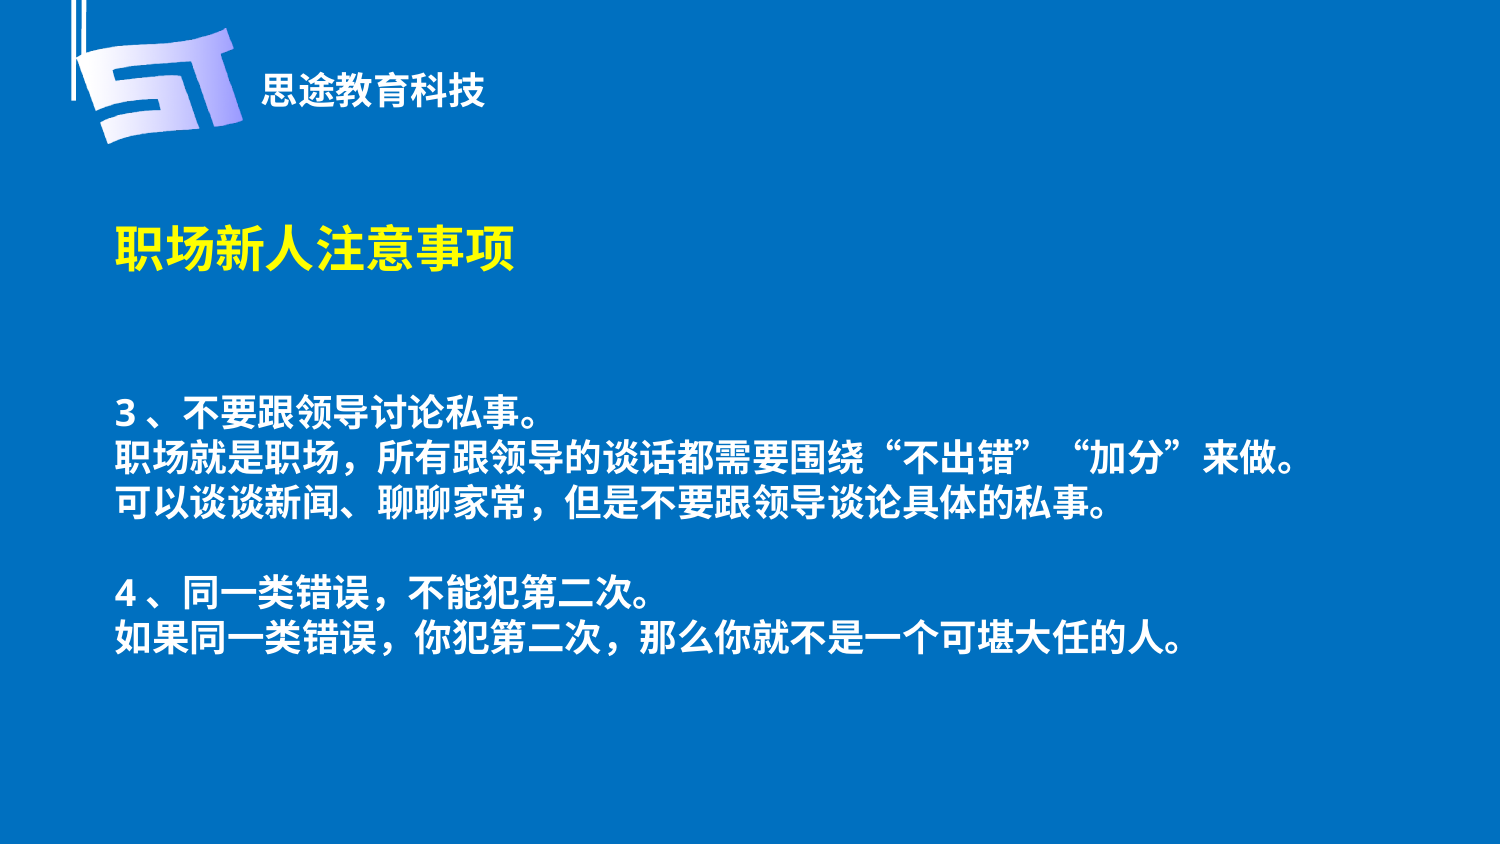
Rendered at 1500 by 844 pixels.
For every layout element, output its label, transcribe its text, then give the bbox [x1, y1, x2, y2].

title 职场新人注意事项 [100, 179, 1500, 317]
picture [76, 28, 243, 144]
text_box 3、不要跟领导讨论私事。 职场就是职场，所有跟领导的谈话都需要围绕“不出错”“加分”来做。可以谈谈新闻、聊聊家常，但是不要跟领导谈论具体的私事。 4、同一类错误，不能犯第二次。 如果同一类错误，你犯第二次，那么你就不是一个可堪大任的人。 [100, 303, 1315, 700]
text_box 思途教育科技 [246, 59, 1427, 157]
